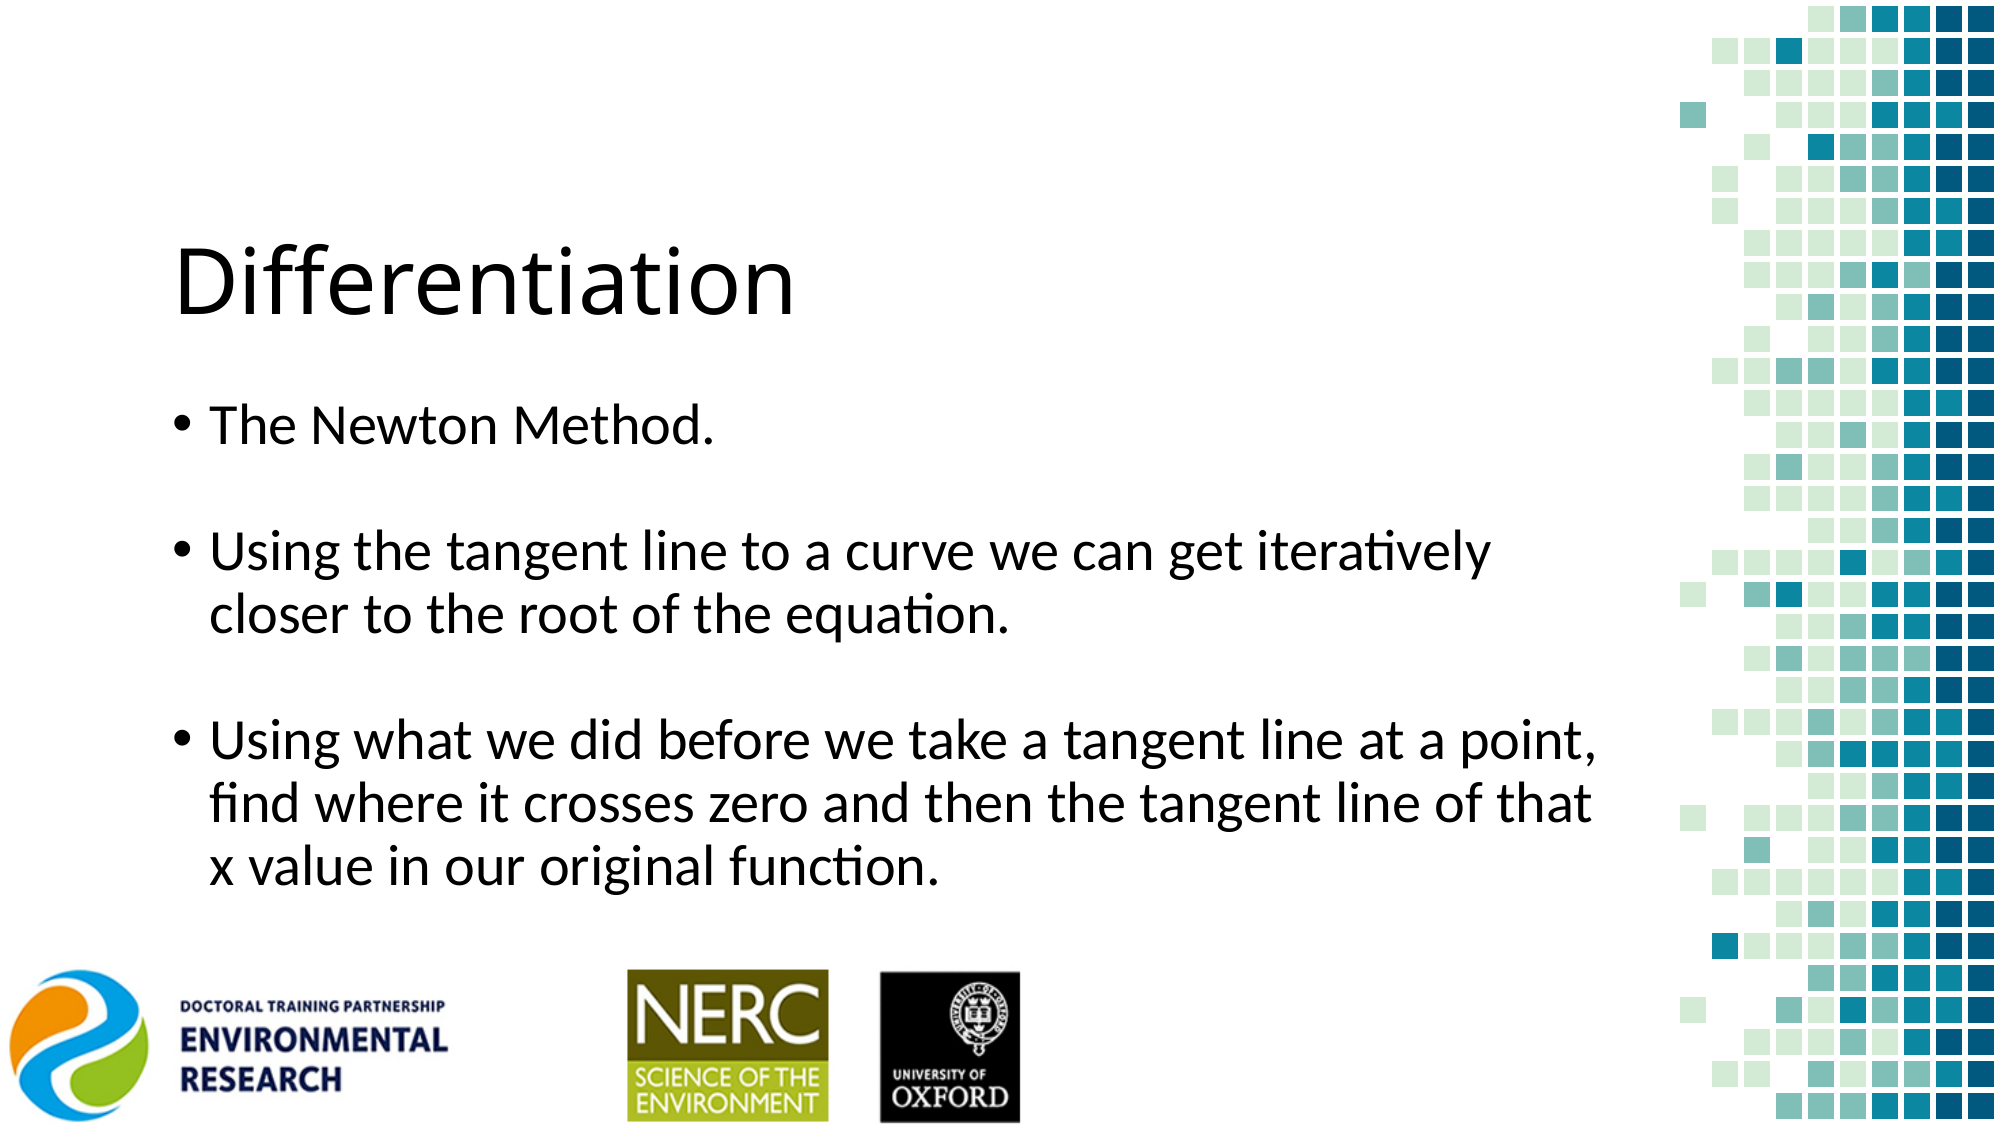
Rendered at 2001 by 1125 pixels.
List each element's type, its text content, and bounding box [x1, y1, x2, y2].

title Differentiation [157, 161, 1636, 350]
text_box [0, 964, 1676, 1125]
list The Newton Method. Using the tangent line to a curve we can get iteratively closer to the root of the equation. Using what we did before we take a tangent line at a point, find where it crosses zero and then the tangent line of that x value in our original function. [157, 379, 1636, 964]
